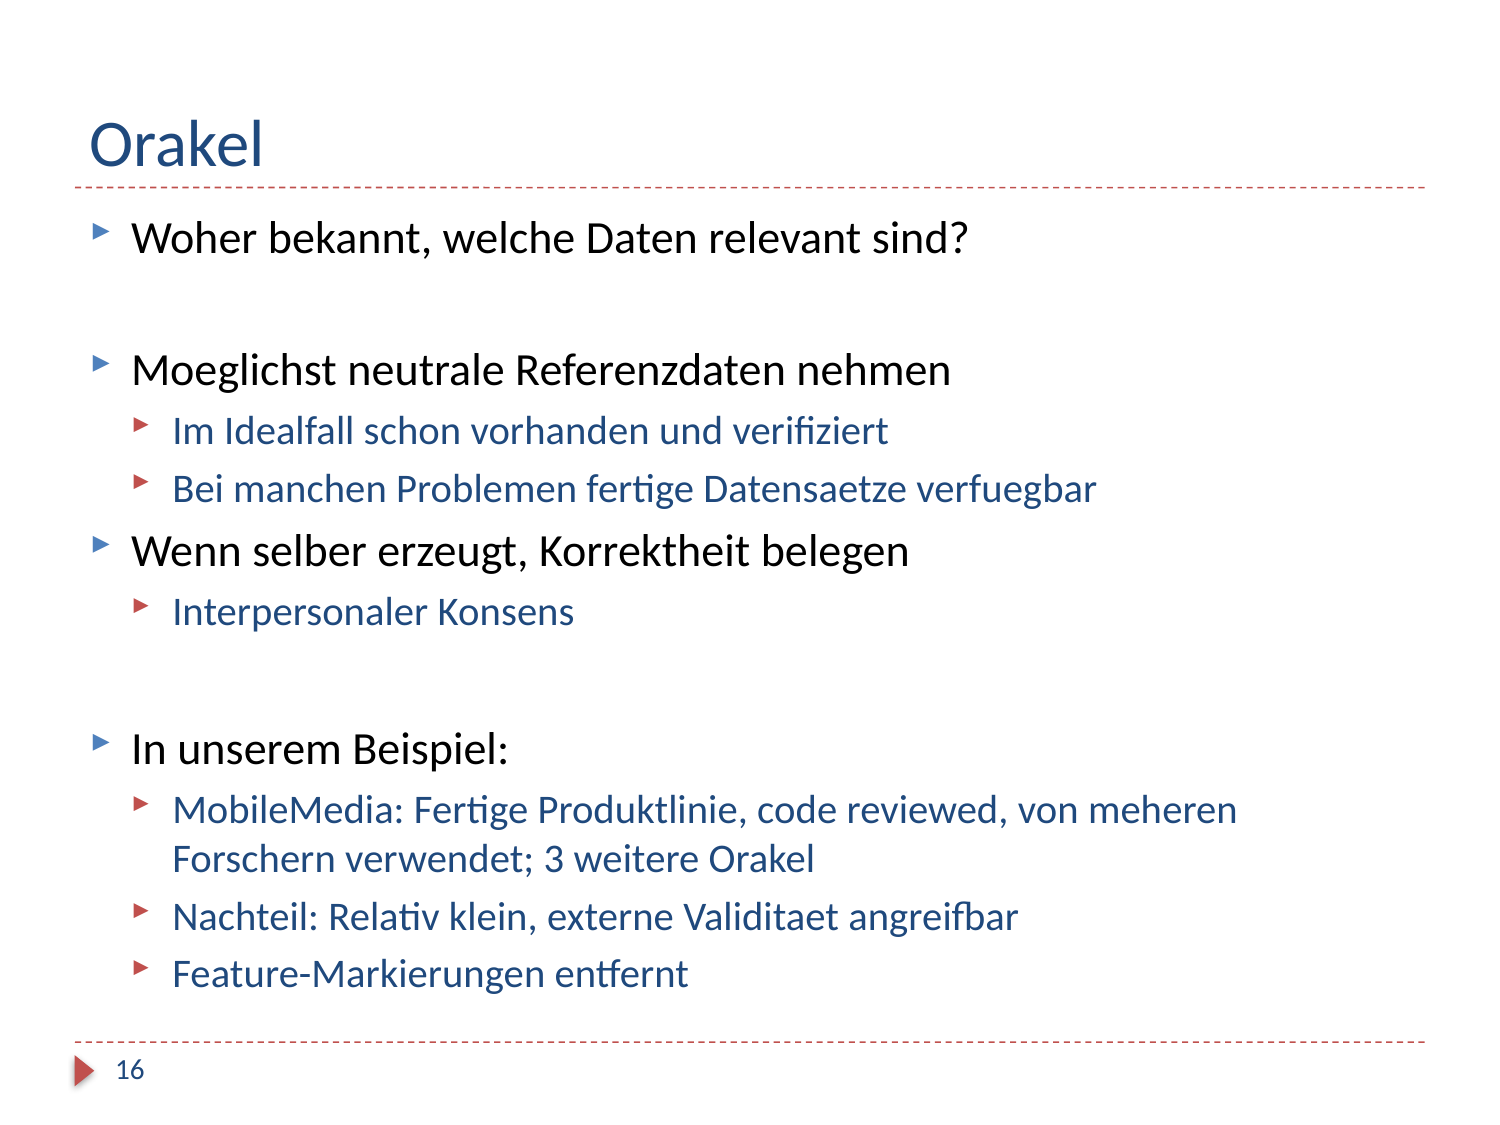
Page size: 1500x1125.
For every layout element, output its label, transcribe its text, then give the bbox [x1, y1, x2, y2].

list Woher bekannt, welche Daten relevant sind? Moeglichst neutrale Referenzdaten nehmen Im Idealfall schon vorhanden und verifiziert Bei manchen Problemen fertige Datensaetze verfuegbar Wenn selber erzeugt, Korrektheit belegen Interpersonaler Konsens In unserem Beispiel: MobileMedia: Fertige Produktlinie, code reviewed, von meheren Forschern verwendet; 3 weitere Orakel Nachteil: Relativ klein, externe Validitaet angreifbar Feature-Markierungen entfernt [75, 200, 1425, 1010]
slide_number 16 [100, 1042, 426, 1103]
title Orakel [75, 24, 1425, 188]
